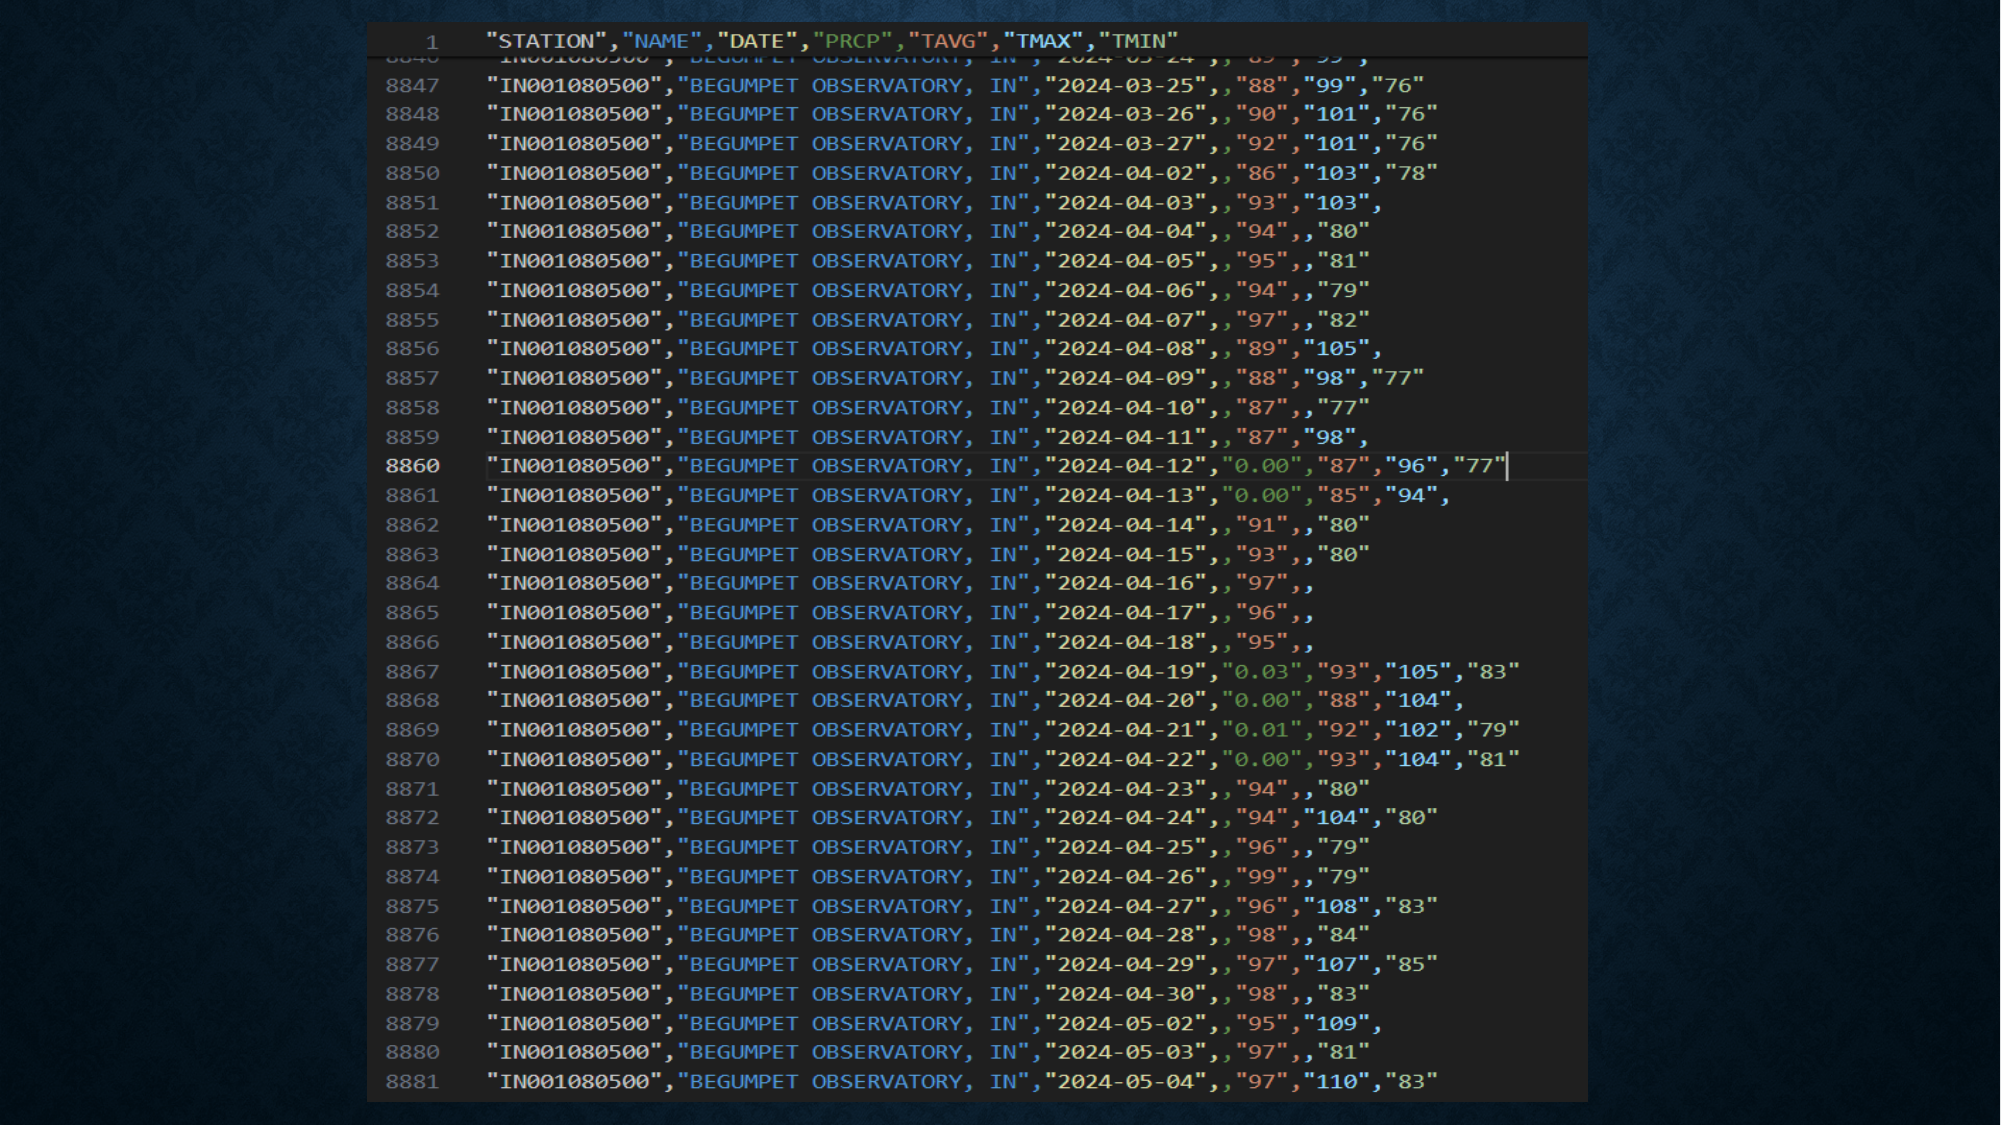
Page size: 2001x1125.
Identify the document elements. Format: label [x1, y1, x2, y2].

picture [366, 22, 1588, 1103]
